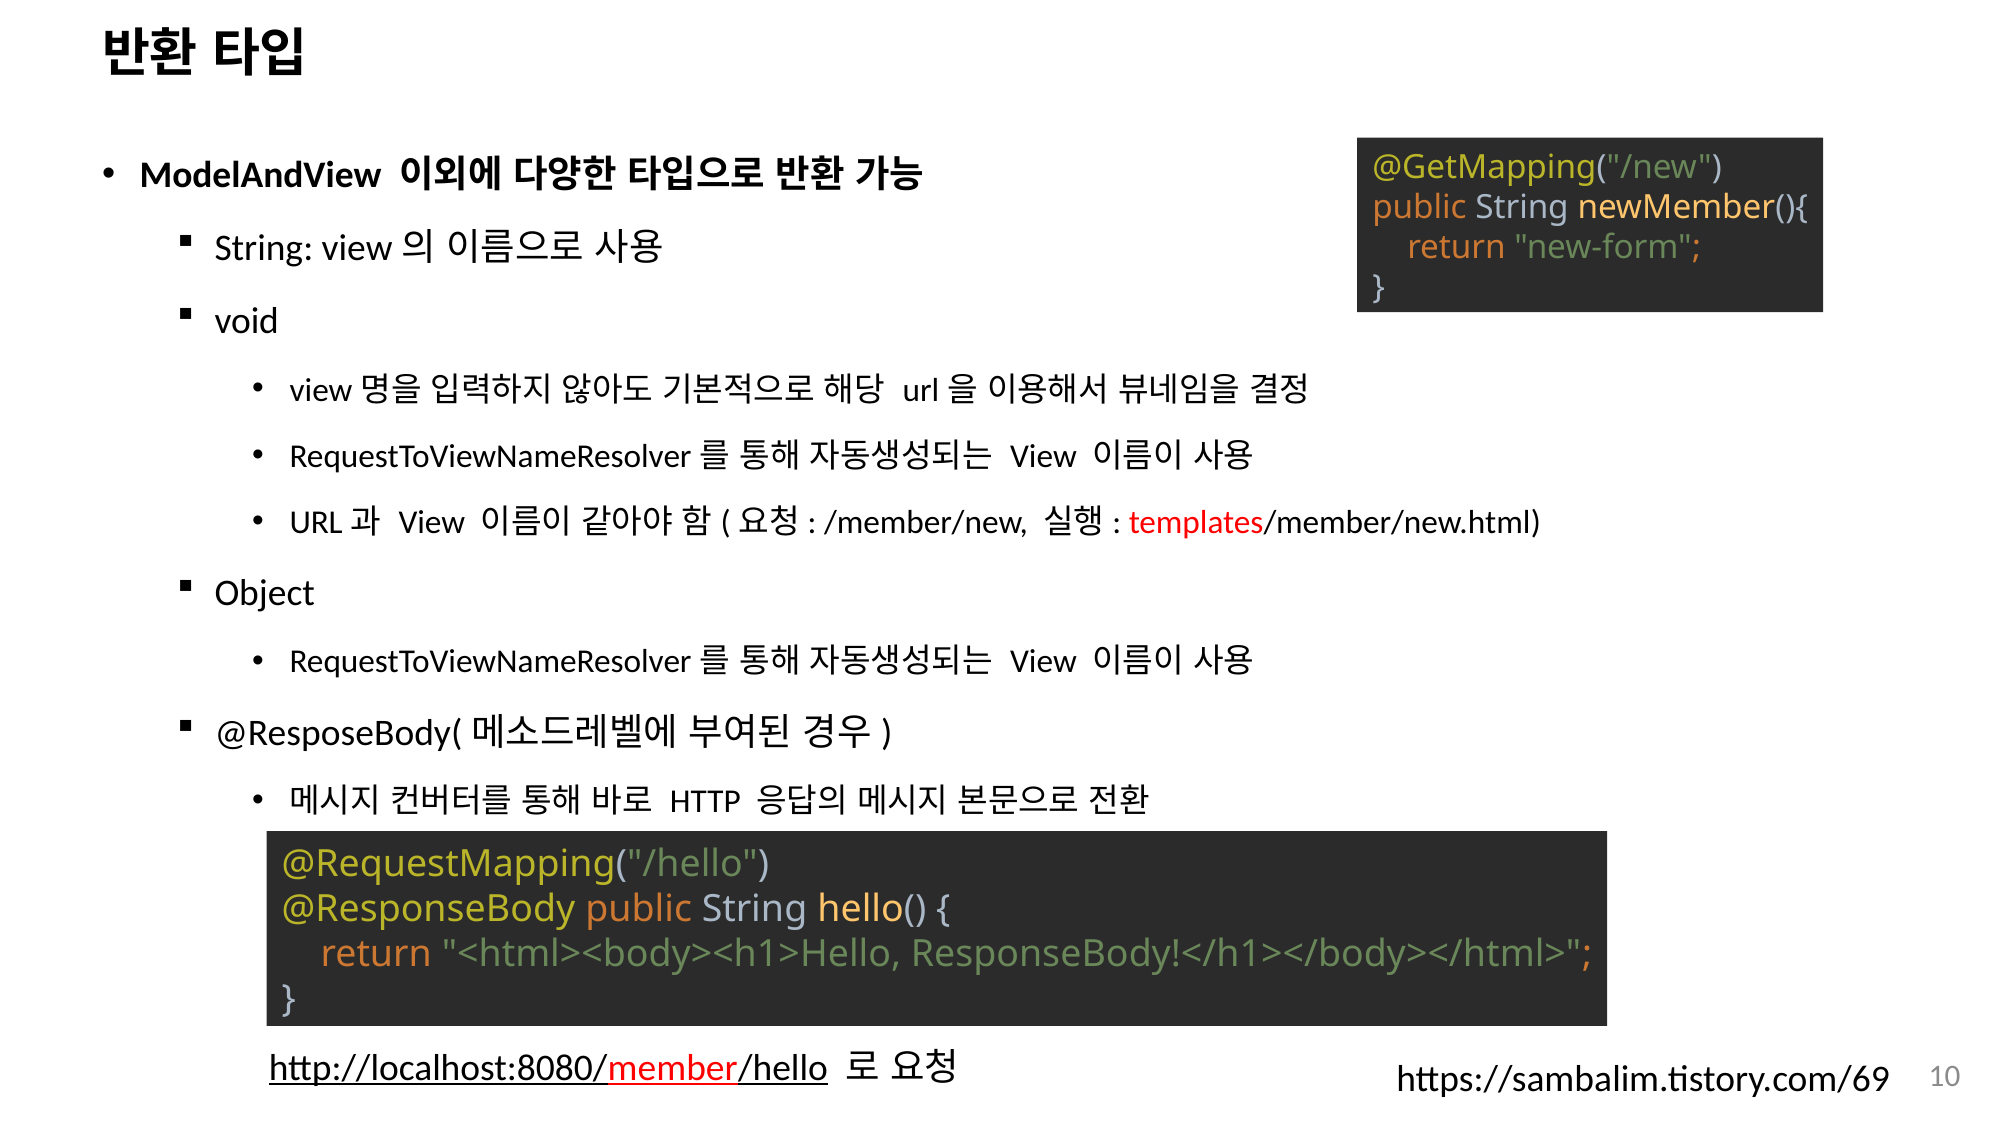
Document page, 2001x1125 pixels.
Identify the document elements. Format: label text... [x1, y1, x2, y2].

list ModelAndView 이외에 다양한 타입으로 반환 가능 String: view의 이름으로 사용 void view명을 입력하지 않아도 기본적으로 해당 url을 이용해서 뷰네임을 결정 RequestToViewNameResolver를 통해 자동생성되는 View 이름이 사용 URL과 View 이름이 같아야 함(요청: /member/new, 실행: templates/member/new.html) Object RequestToViewNameResolver를 통해 자동생성되는 View 이름이 사용 @ResposeBody(메소드레벨에 부여된 경우) 메시지 컨버터를 통해 바로 HTTP 응답의 메시지 본문으로 전환 [87, 124, 1909, 1066]
text_box https://sambalim.tistory.com/69 [1381, 1046, 1906, 1107]
text_box @RequestMapping("/hello") @ResponseBody public String hello() { return "<html><body><h1>Hello, ResponseBody!</h1></body></html>"; } [266, 831, 1608, 1026]
text_box @GetMapping("/new") public String newMember(){ return "new-form"; } [1357, 137, 1824, 313]
slide_number 10 [1412, 1042, 1976, 1106]
text_box http://localhost:8080/member/hello 로 요청 [254, 1035, 975, 1096]
title 반환 타입 [87, 26, 1812, 83]
